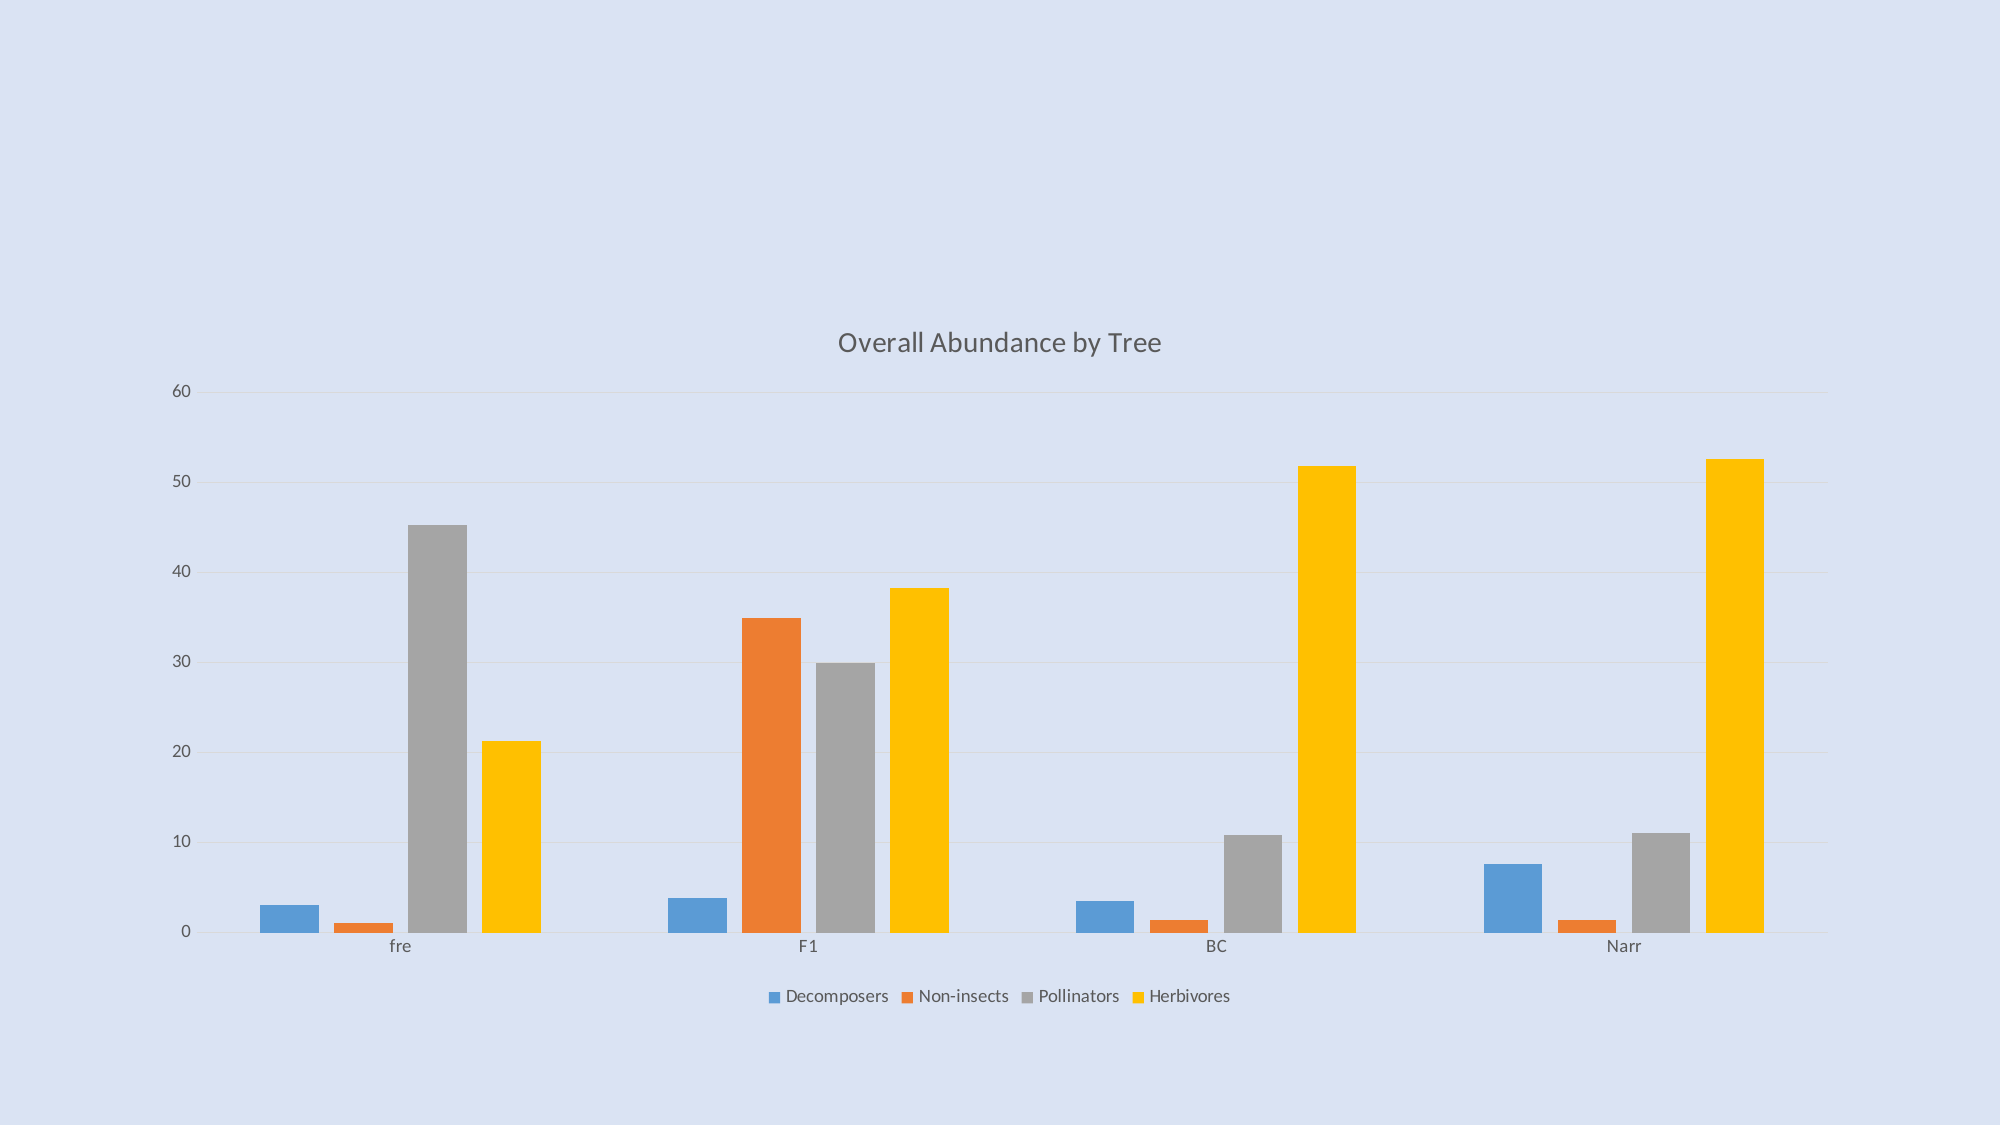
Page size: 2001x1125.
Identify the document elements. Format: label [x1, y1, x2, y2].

chart [137, 299, 1863, 1014]
